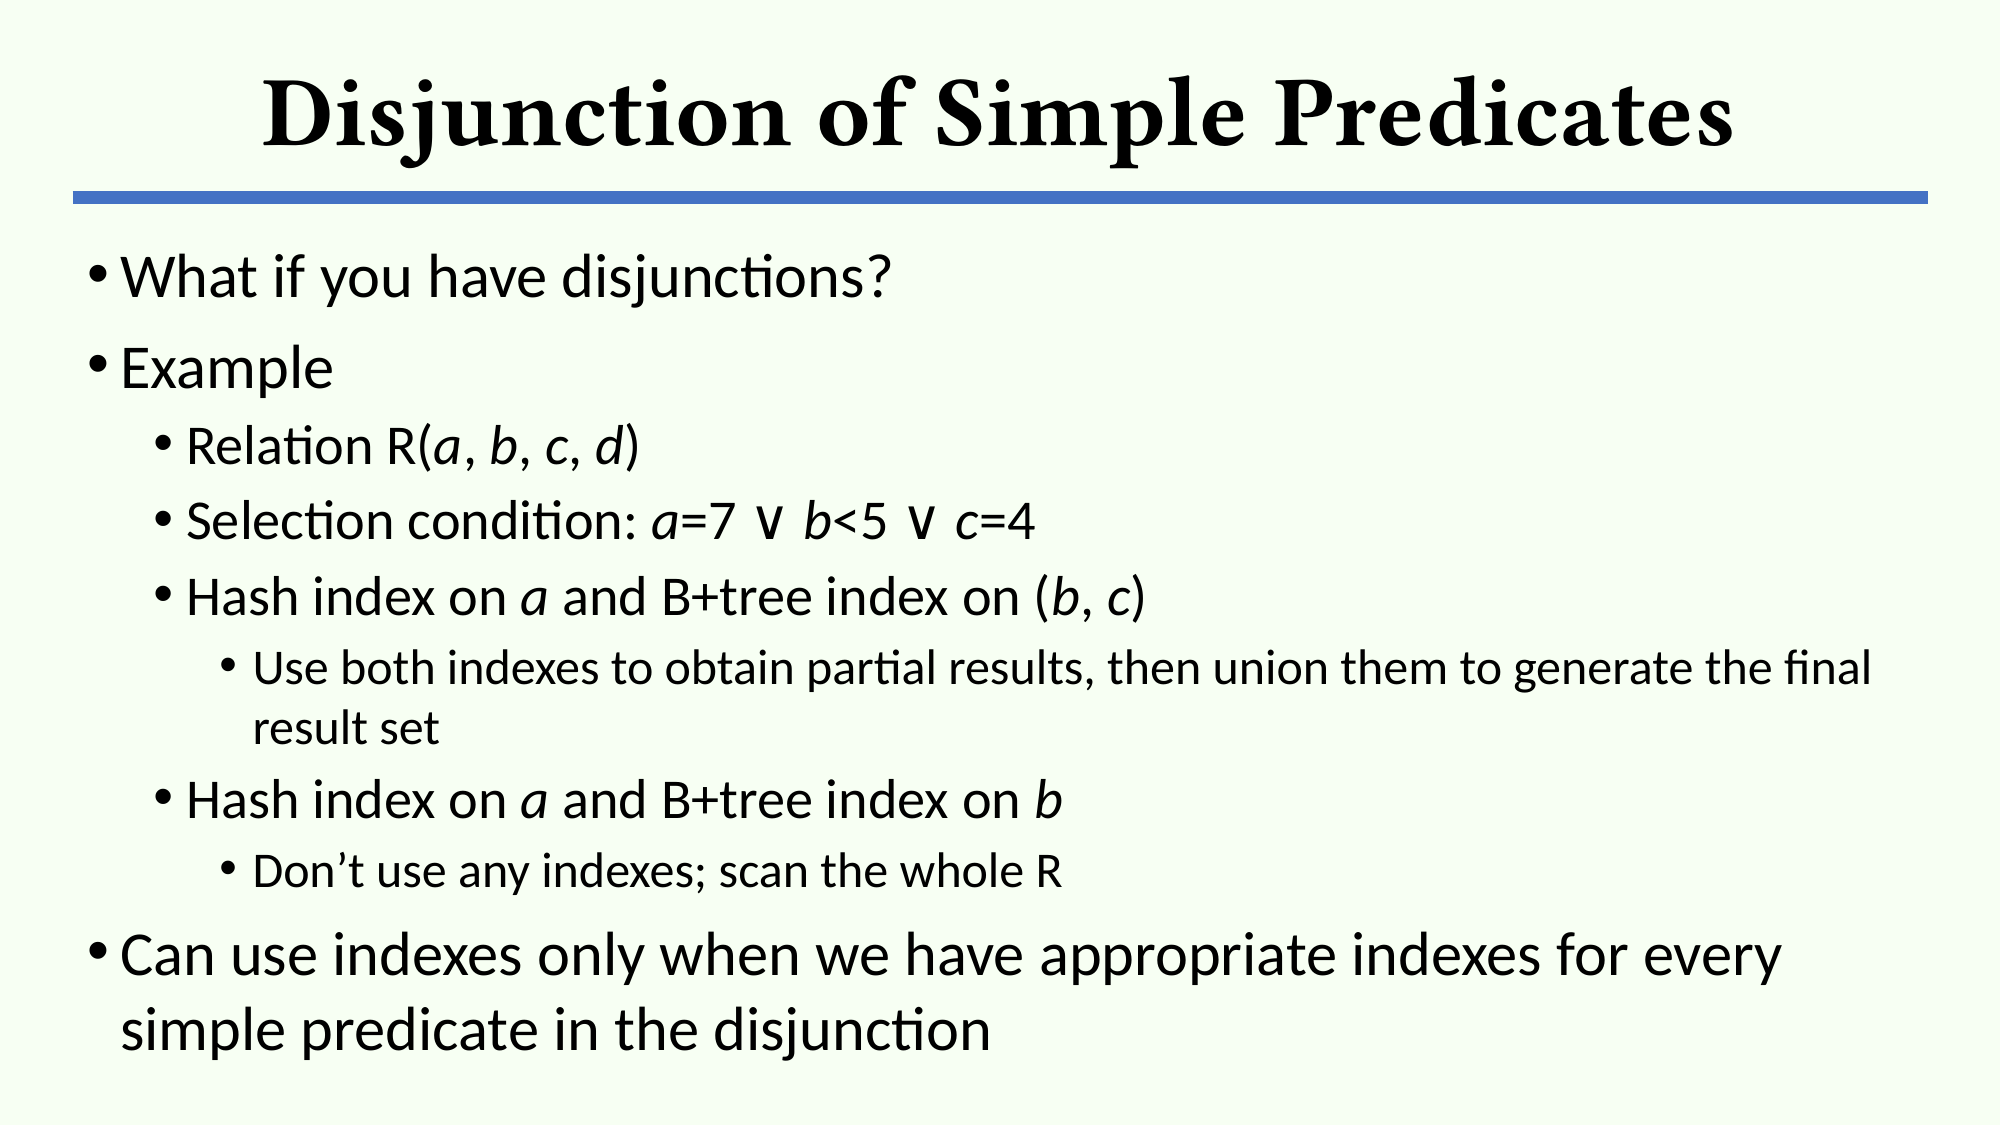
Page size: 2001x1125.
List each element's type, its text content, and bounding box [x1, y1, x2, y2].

list What if you have disjunctions? Example Relation R(a, b, c, d) Selection condition: a=7 ∨ b<5 ∨ c=4 Hash index on a and B+tree index on (b, c) Use both indexes to obtain partial results, then union them to generate the final result set Hash index on a and B+tree index on b Don’t use any indexes; scan the whole R Can use indexes only when we have appropriate indexes for every simple predicate in the disjunction [72, 227, 1928, 1081]
title Disjunction of Simple Predicates [72, 35, 1928, 191]
